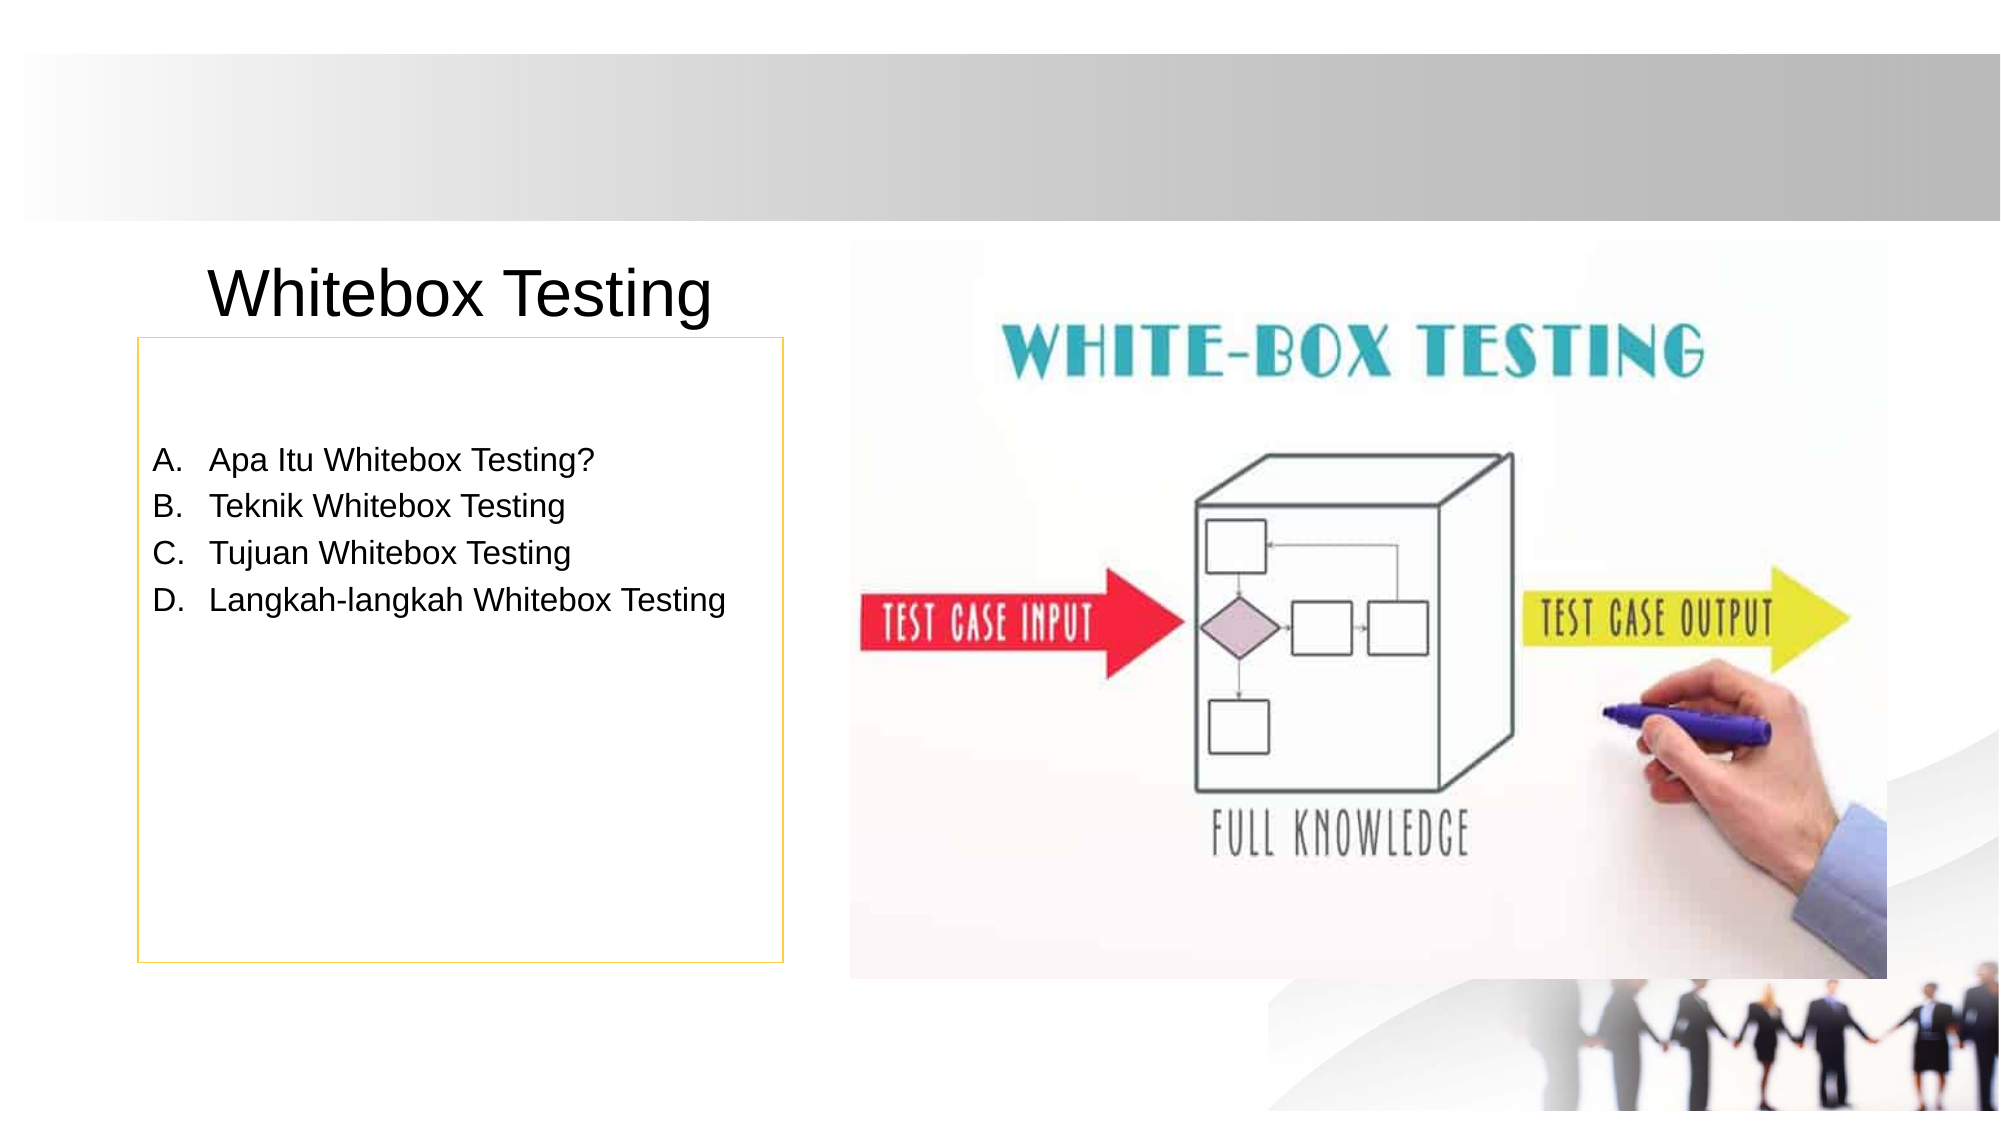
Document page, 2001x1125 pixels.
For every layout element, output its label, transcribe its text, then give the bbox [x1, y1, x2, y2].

picture [850, 161, 1999, 1111]
title Whitebox Testing [137, 74, 784, 337]
list Apa Itu Whitebox Testing? Teknik Whitebox Testing Tujuan Whitebox Testing Langkah-langkah Whitebox Testing [137, 337, 784, 963]
